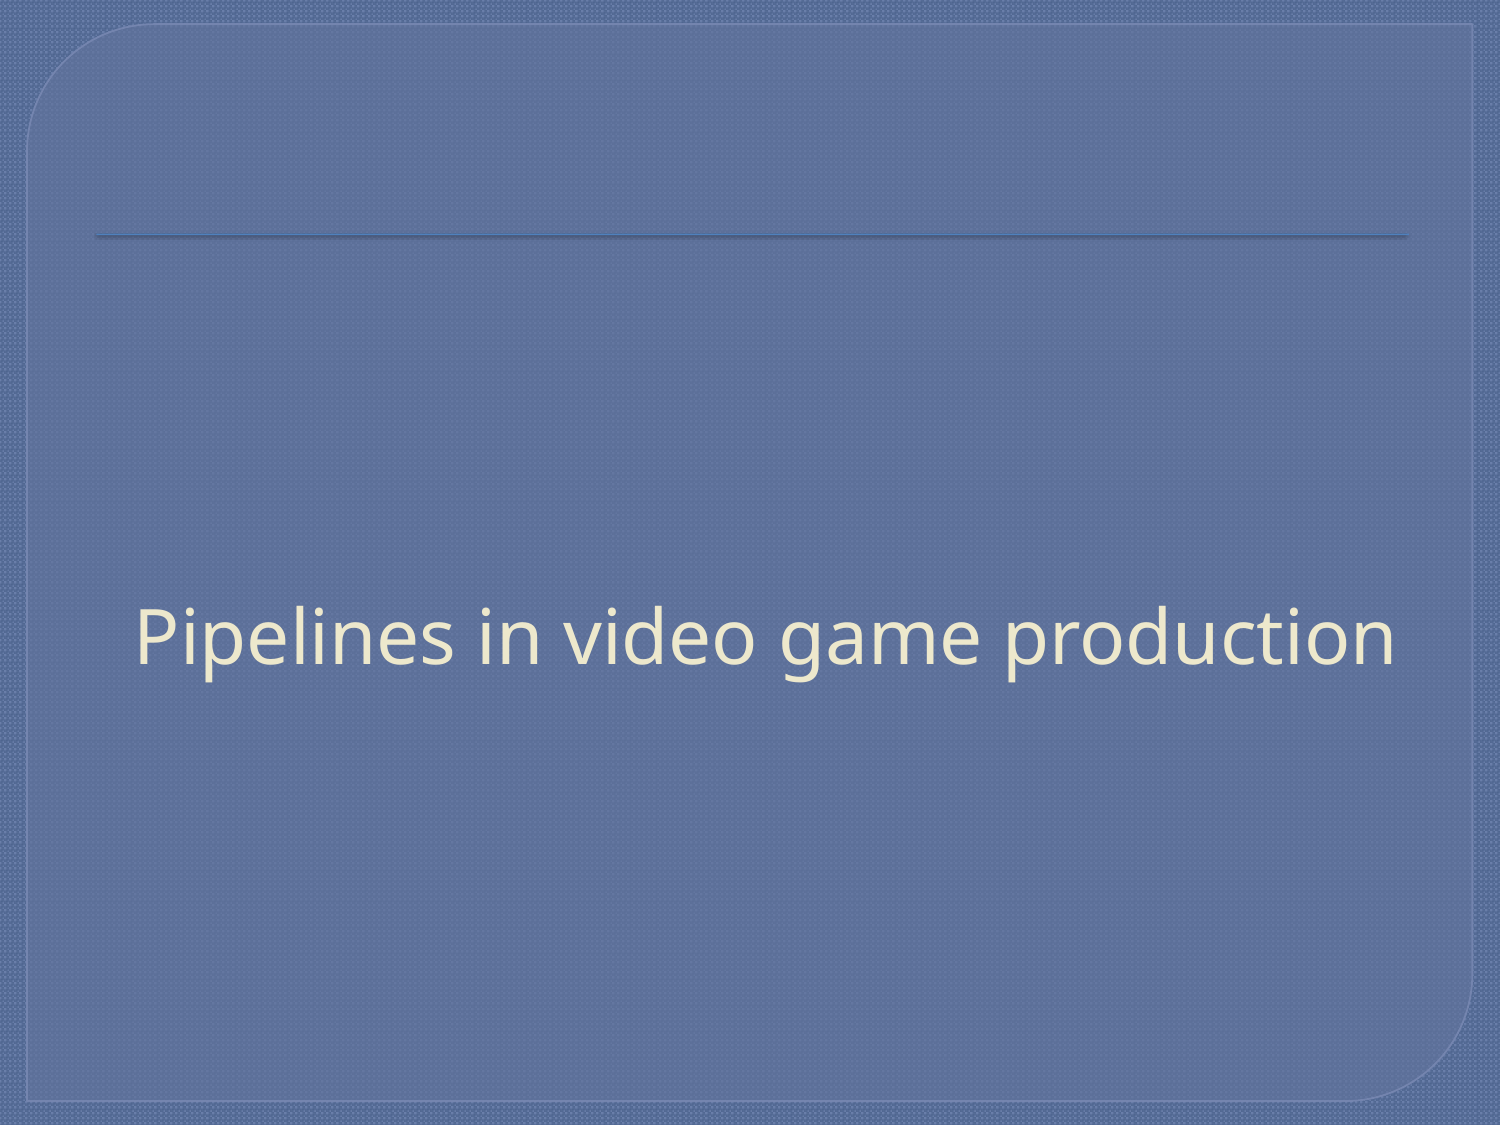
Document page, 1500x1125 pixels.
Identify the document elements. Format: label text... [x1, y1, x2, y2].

title Pipelines in video game production [87, 500, 1438, 688]
